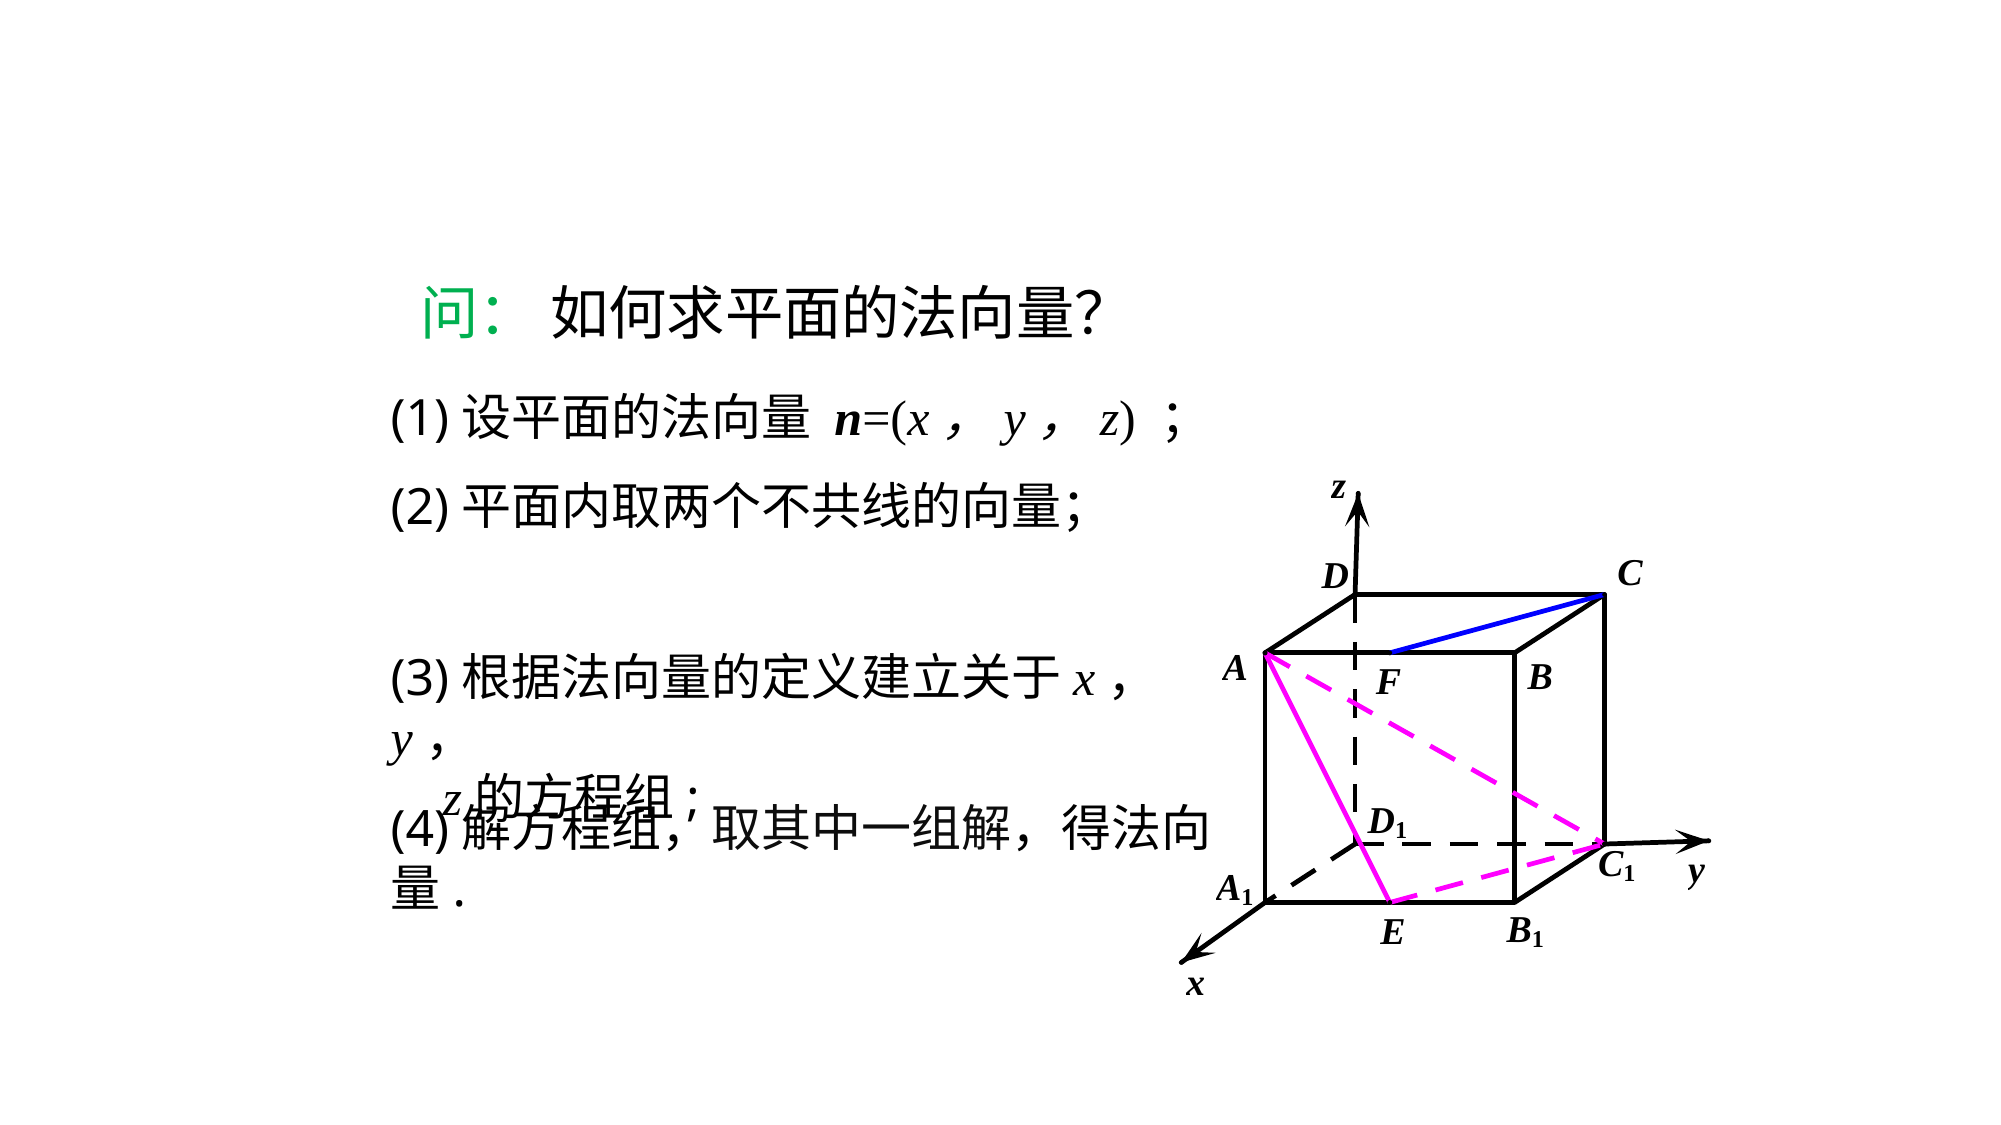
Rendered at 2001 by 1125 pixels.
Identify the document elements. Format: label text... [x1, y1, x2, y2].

picture [1165, 449, 1727, 1021]
text_box (3)根据法向量的定义建立关于x，y， z的方程组; [375, 637, 1165, 789]
text_box (4)解方程组，取其中一组解，得法向量. [375, 789, 1165, 924]
